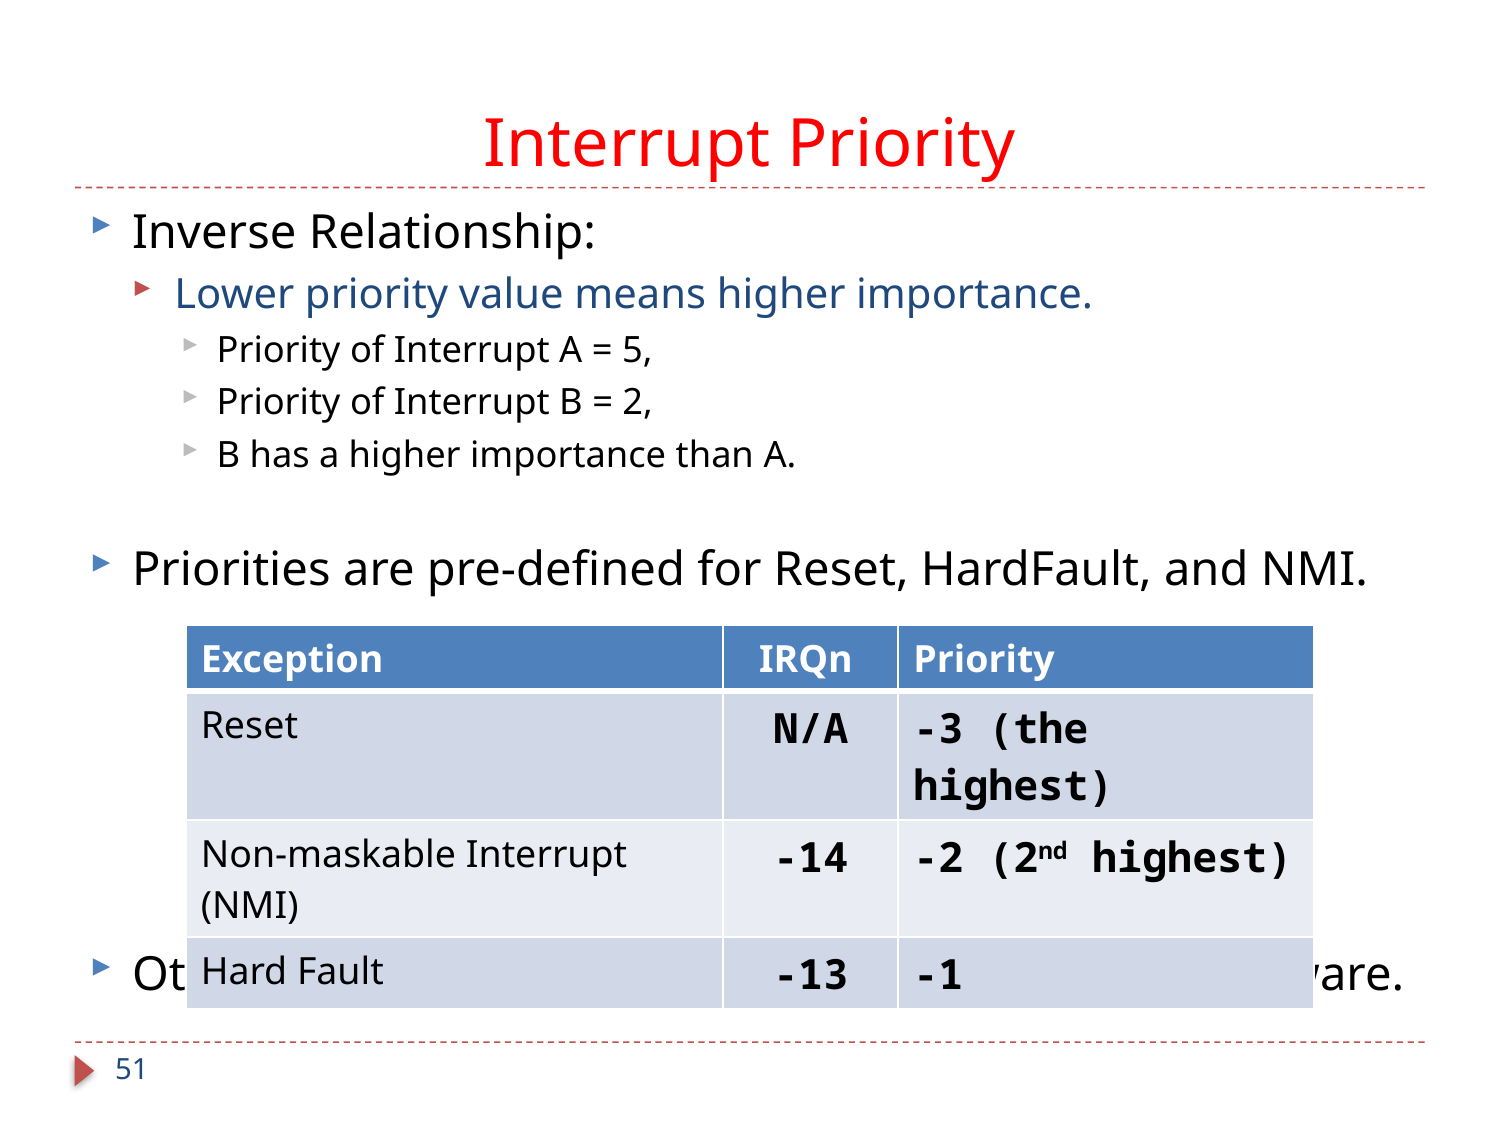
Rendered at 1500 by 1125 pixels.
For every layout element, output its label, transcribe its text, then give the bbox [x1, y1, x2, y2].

table_cell Non-maskable Interrupt (NMI) [187, 821, 722, 936]
table_cell Hard Fault [187, 938, 722, 1008]
table_header IRQn [724, 626, 897, 688]
table_cell Reset [187, 694, 722, 819]
table_cell N/A [724, 694, 897, 819]
table_header Priority [899, 626, 1313, 688]
slide_number 51 [100, 1042, 426, 1103]
table_cell -3 (the highest) [899, 694, 1313, 819]
list Inverse Relationship: Lower priority value means higher importance. Priority of Interrupt A = 5, Priority of Interrupt B = 2, B has a higher importance than A. Priorities are pre-defined for Reset, HardFault, and NMI. Other interrupts have priority ≥0, adjustable by software. [75, 193, 1425, 1013]
title Interrupt Priority [75, 24, 1425, 188]
table_header Exception [187, 626, 722, 688]
table_cell -2 (2nd highest) [899, 821, 1313, 936]
table_cell -13 [724, 938, 897, 1008]
table_cell -14 [724, 821, 897, 936]
table_cell -1 [899, 938, 1313, 1008]
